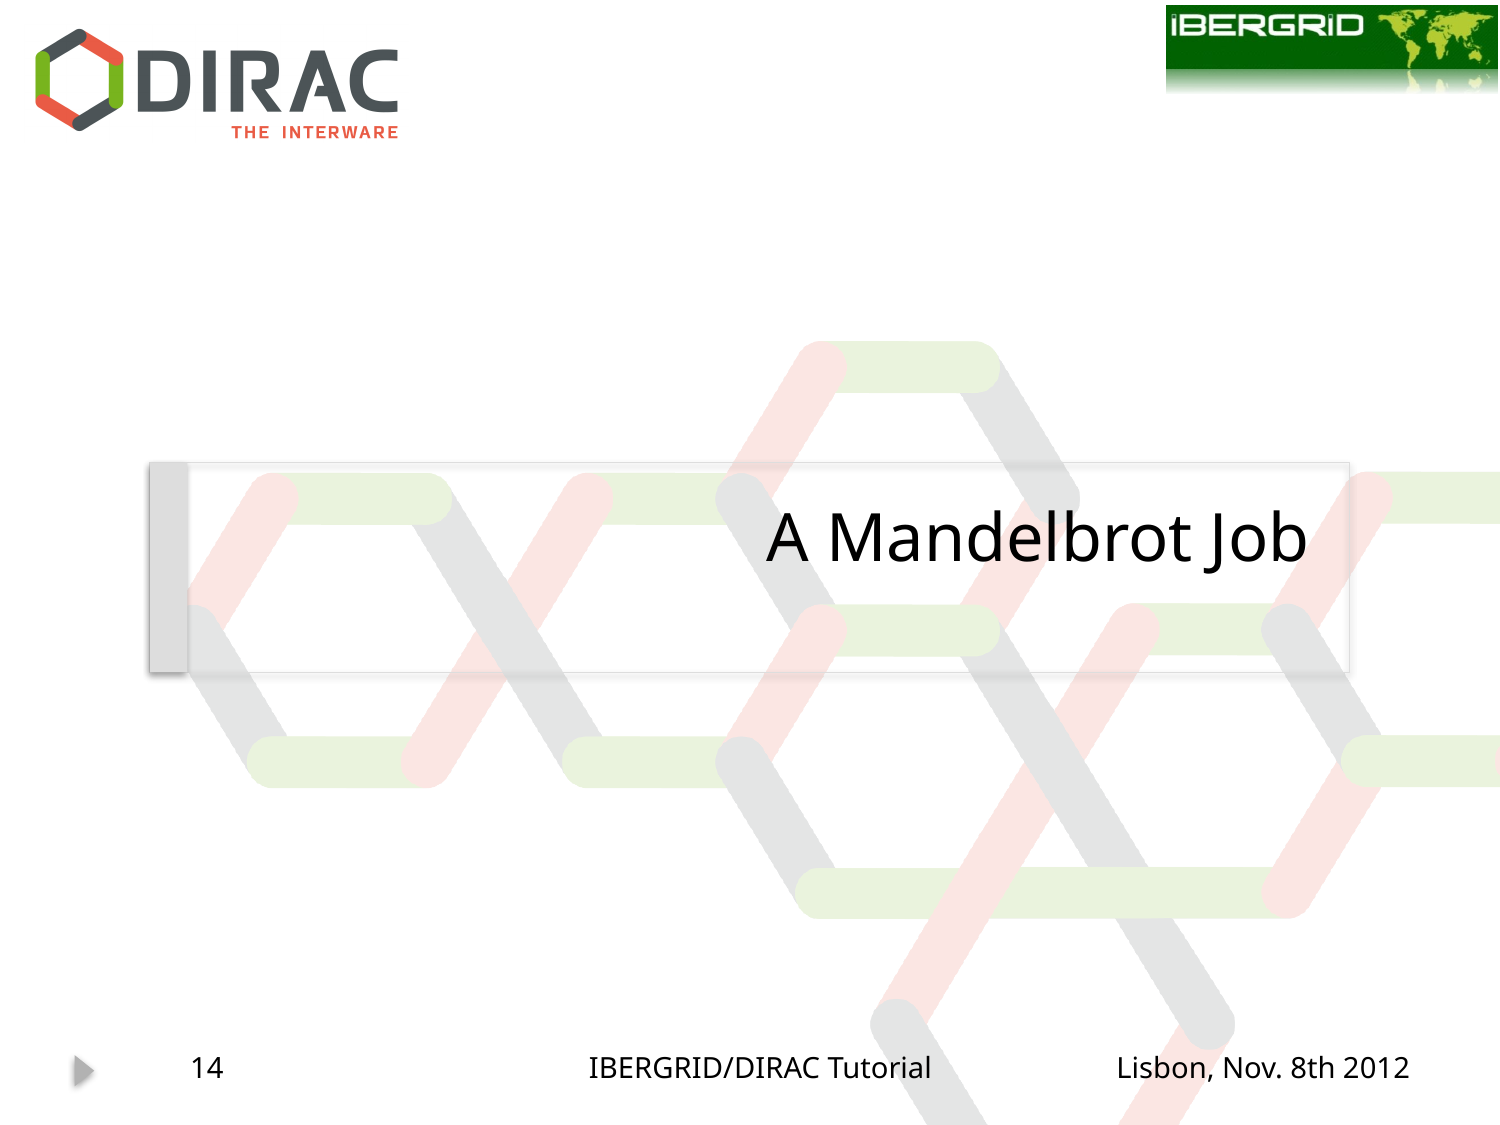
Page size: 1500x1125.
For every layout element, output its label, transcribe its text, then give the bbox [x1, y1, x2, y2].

footer IBERGRID/DIRAC Tutorial [475, 1042, 1046, 1103]
picture [24, 24, 409, 143]
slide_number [1050, 1042, 1425, 1103]
slide_number 14 [175, 1042, 425, 1103]
picture [1166, 5, 1498, 94]
title A Mandelbrot Job [200, 487, 1325, 663]
